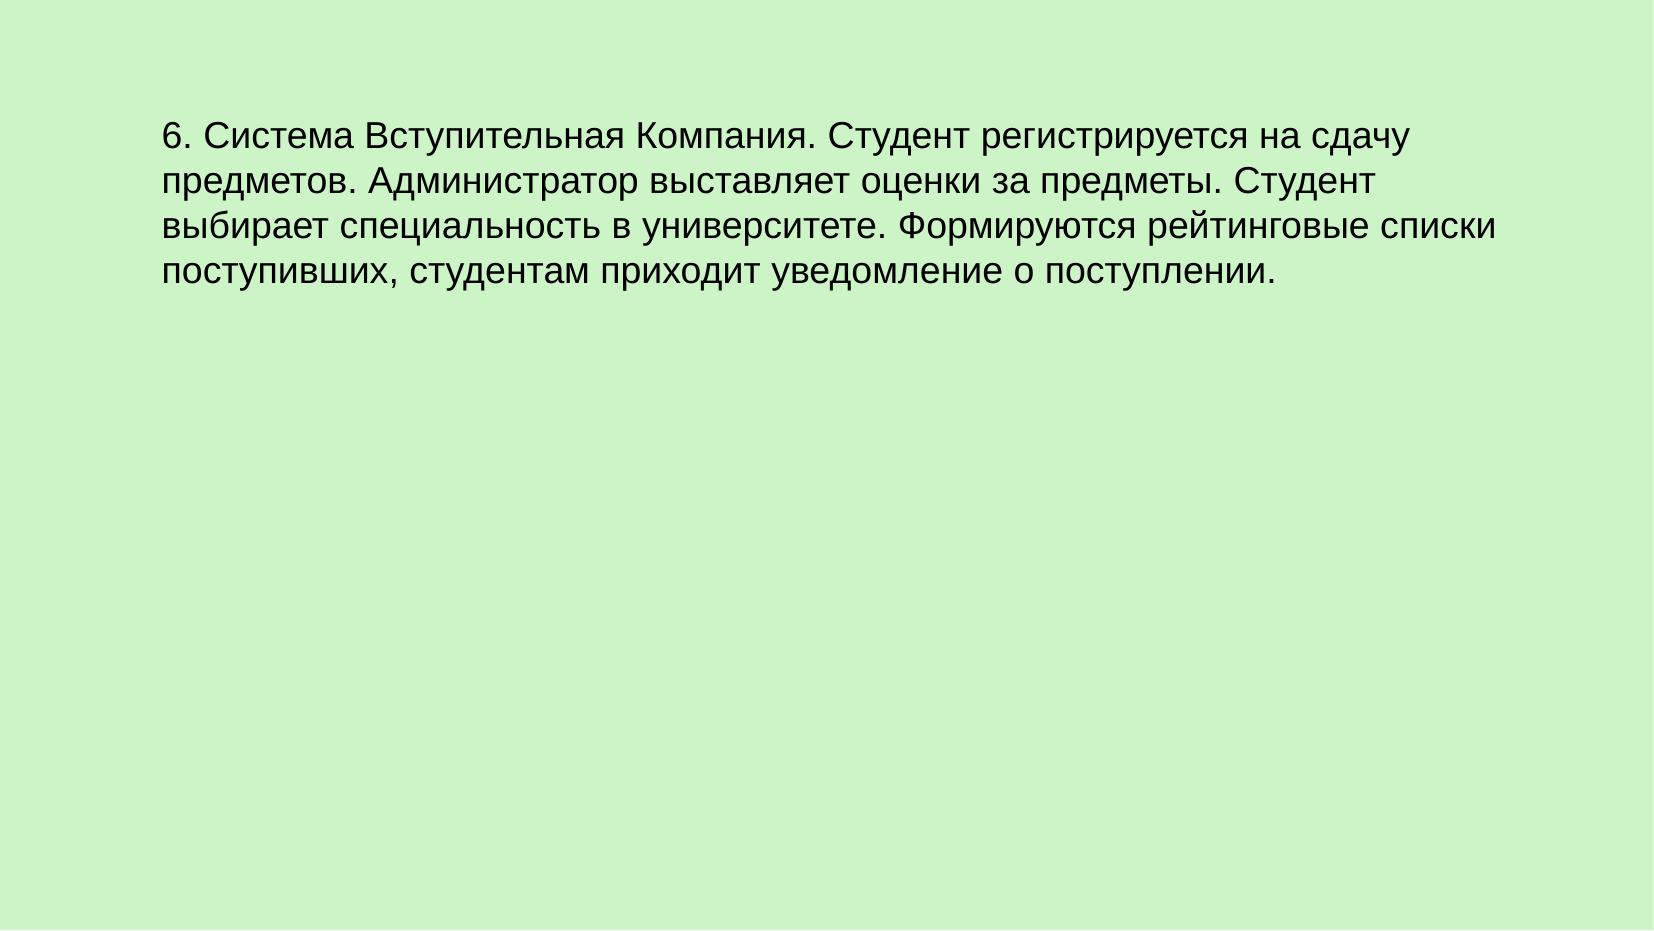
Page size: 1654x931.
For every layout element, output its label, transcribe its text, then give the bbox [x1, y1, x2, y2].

text_box 6. Система Вступительная Компания. Студент регистрируется на сдачу предметов. Администратор выставляет оценки за предметы. Студент выбирает специальность в университете. Формируются рейтинговые списки поступивших, студентам приходит уведомление о поступлении. [146, 103, 1513, 299]
